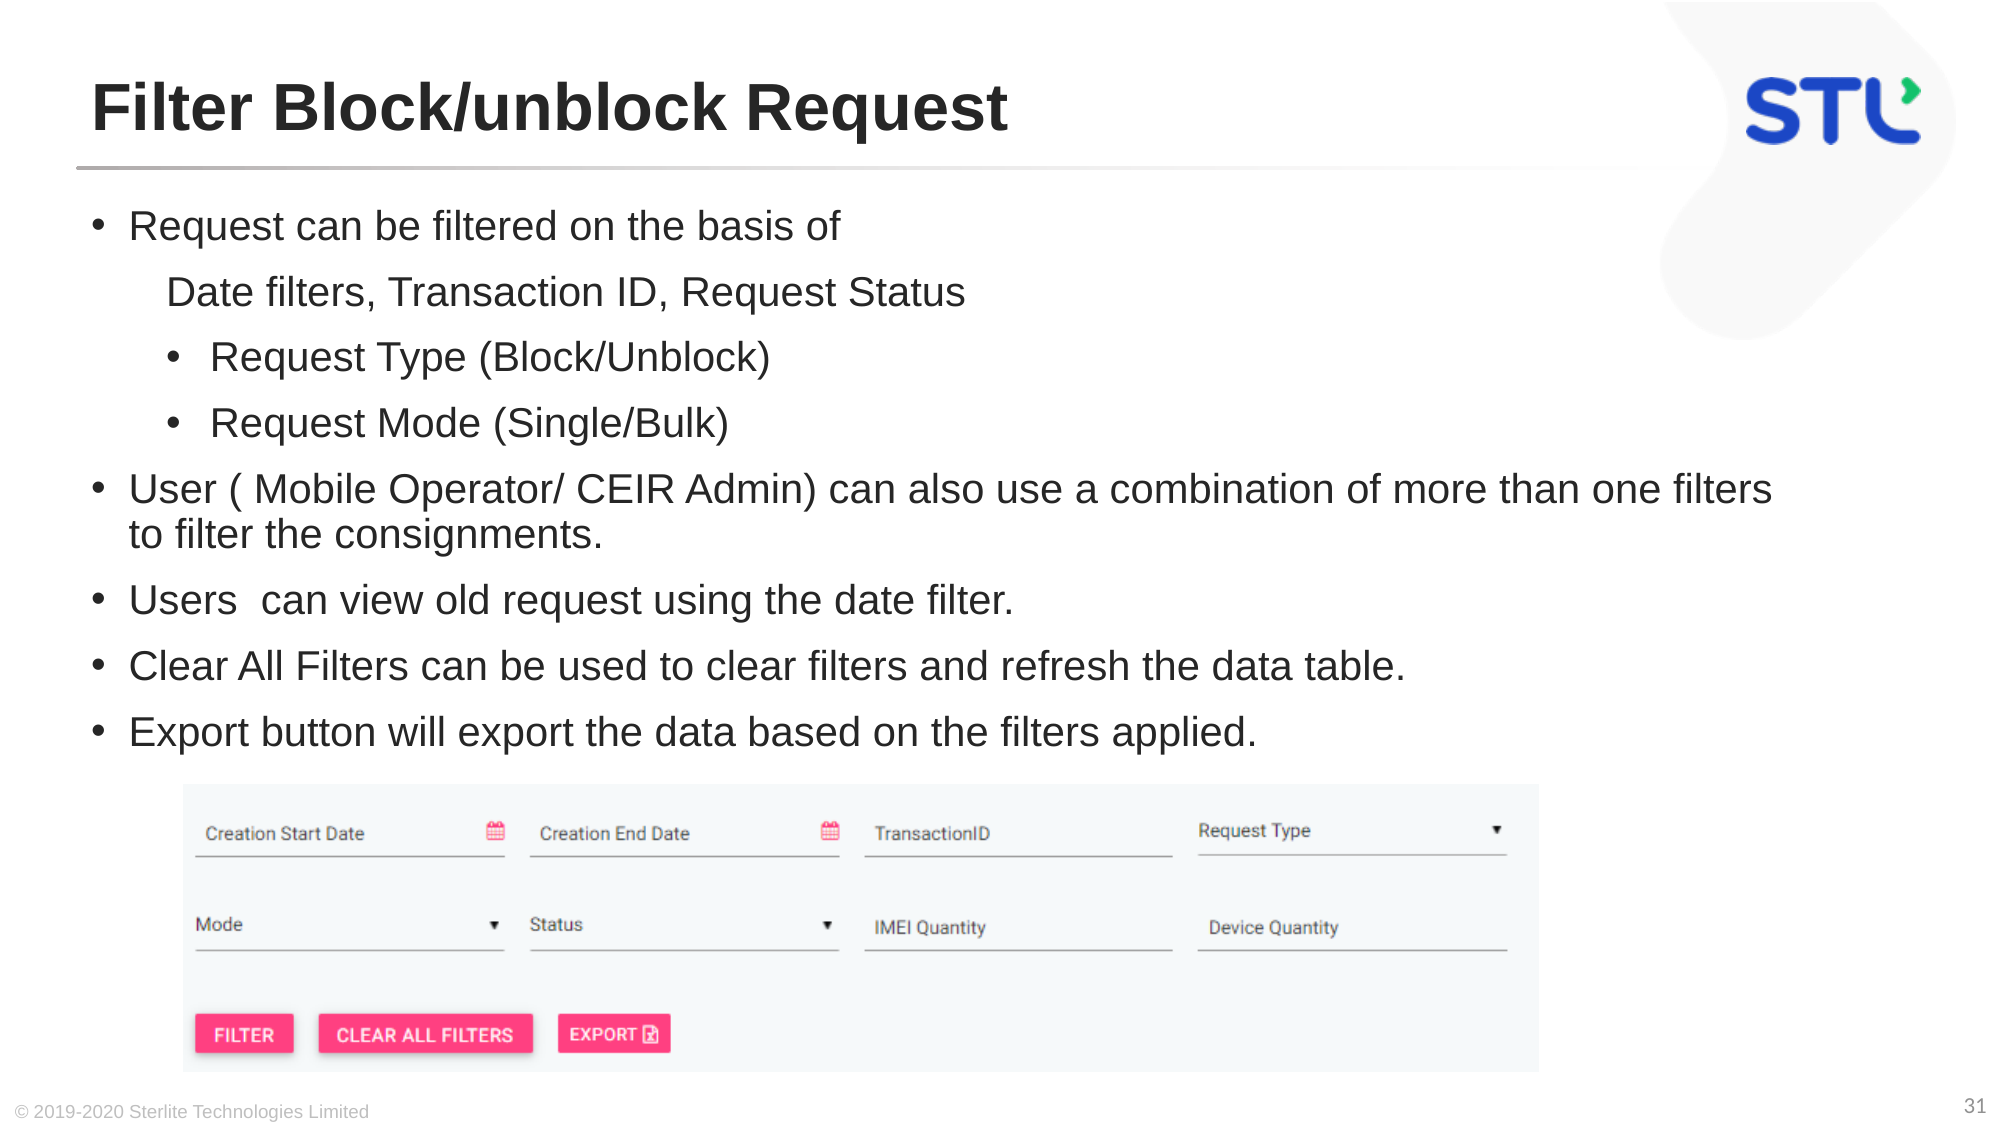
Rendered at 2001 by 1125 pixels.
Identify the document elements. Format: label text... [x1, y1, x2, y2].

picture [1746, 77, 1921, 145]
picture [183, 784, 1539, 1073]
title Filter Block/unblock Request [76, 37, 1564, 170]
list Request can be filtered on the basis of Date filters, Transaction ID, Request Status Request Type (Block/Unblock) Request Mode (Single/Bulk) User ( Mobile Operator/ CEIR Admin) can also use a combination of more than one filters to filter the consignments. Users can view old request using the date filter. Clear All Filters can be used to clear filters and refresh the data table. Export button will export the data based on the filters applied. [76, 196, 1829, 769]
footer © 2019-2020 Sterlite Technologies Limited [0, 1083, 455, 1125]
slide_number 31 [1955, 1083, 1997, 1122]
